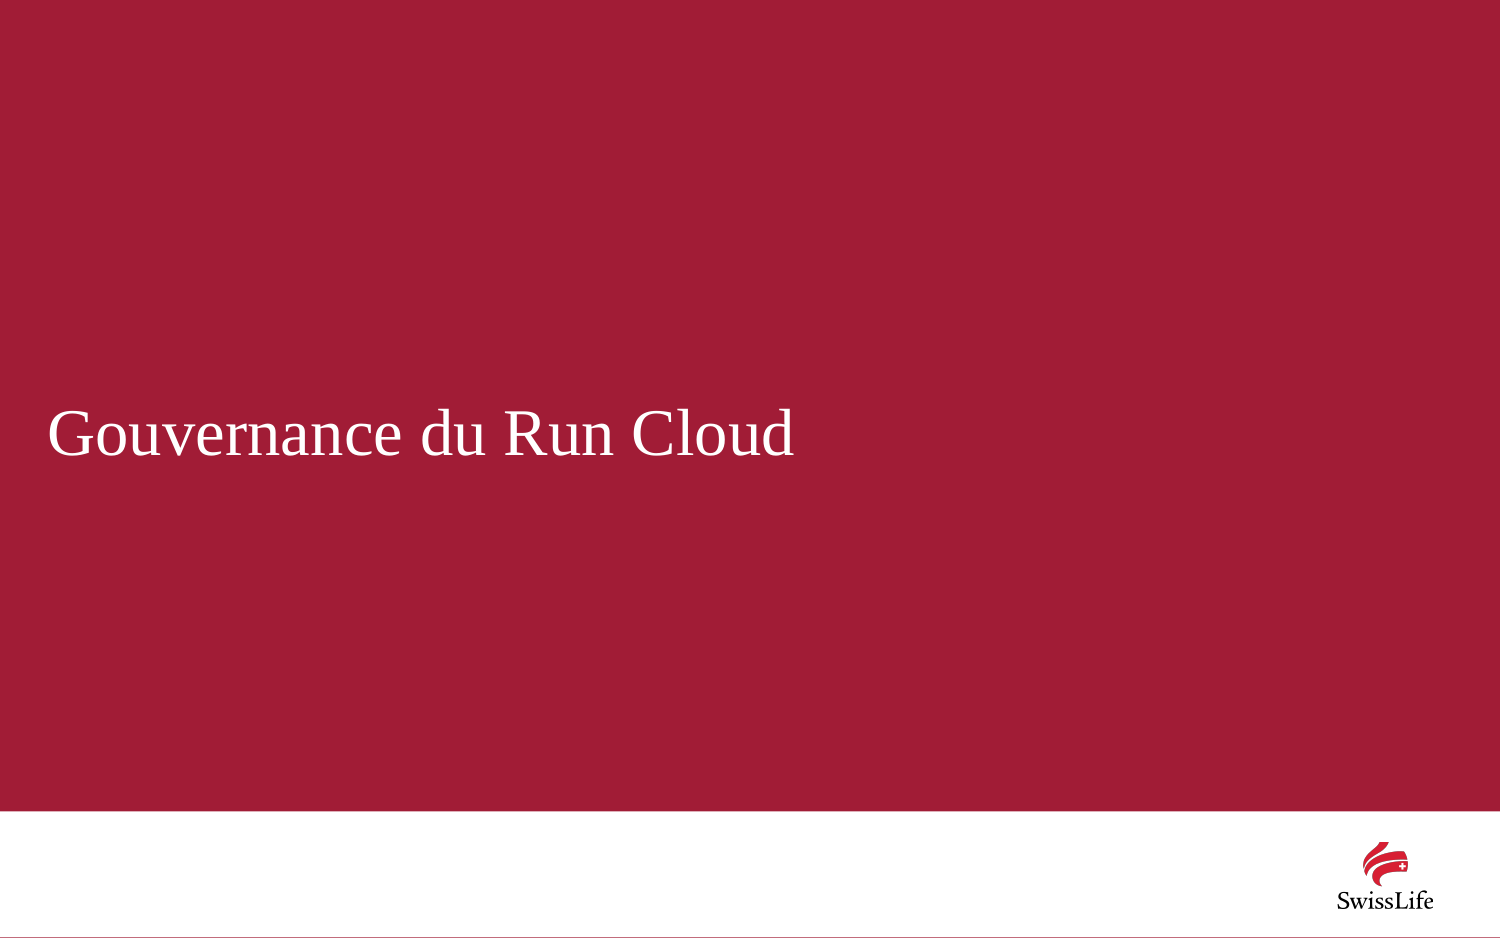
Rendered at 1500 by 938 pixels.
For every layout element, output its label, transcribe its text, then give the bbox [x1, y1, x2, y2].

title Gouvernance du Run Cloud [41, 301, 987, 469]
picture [1337, 842, 1433, 909]
